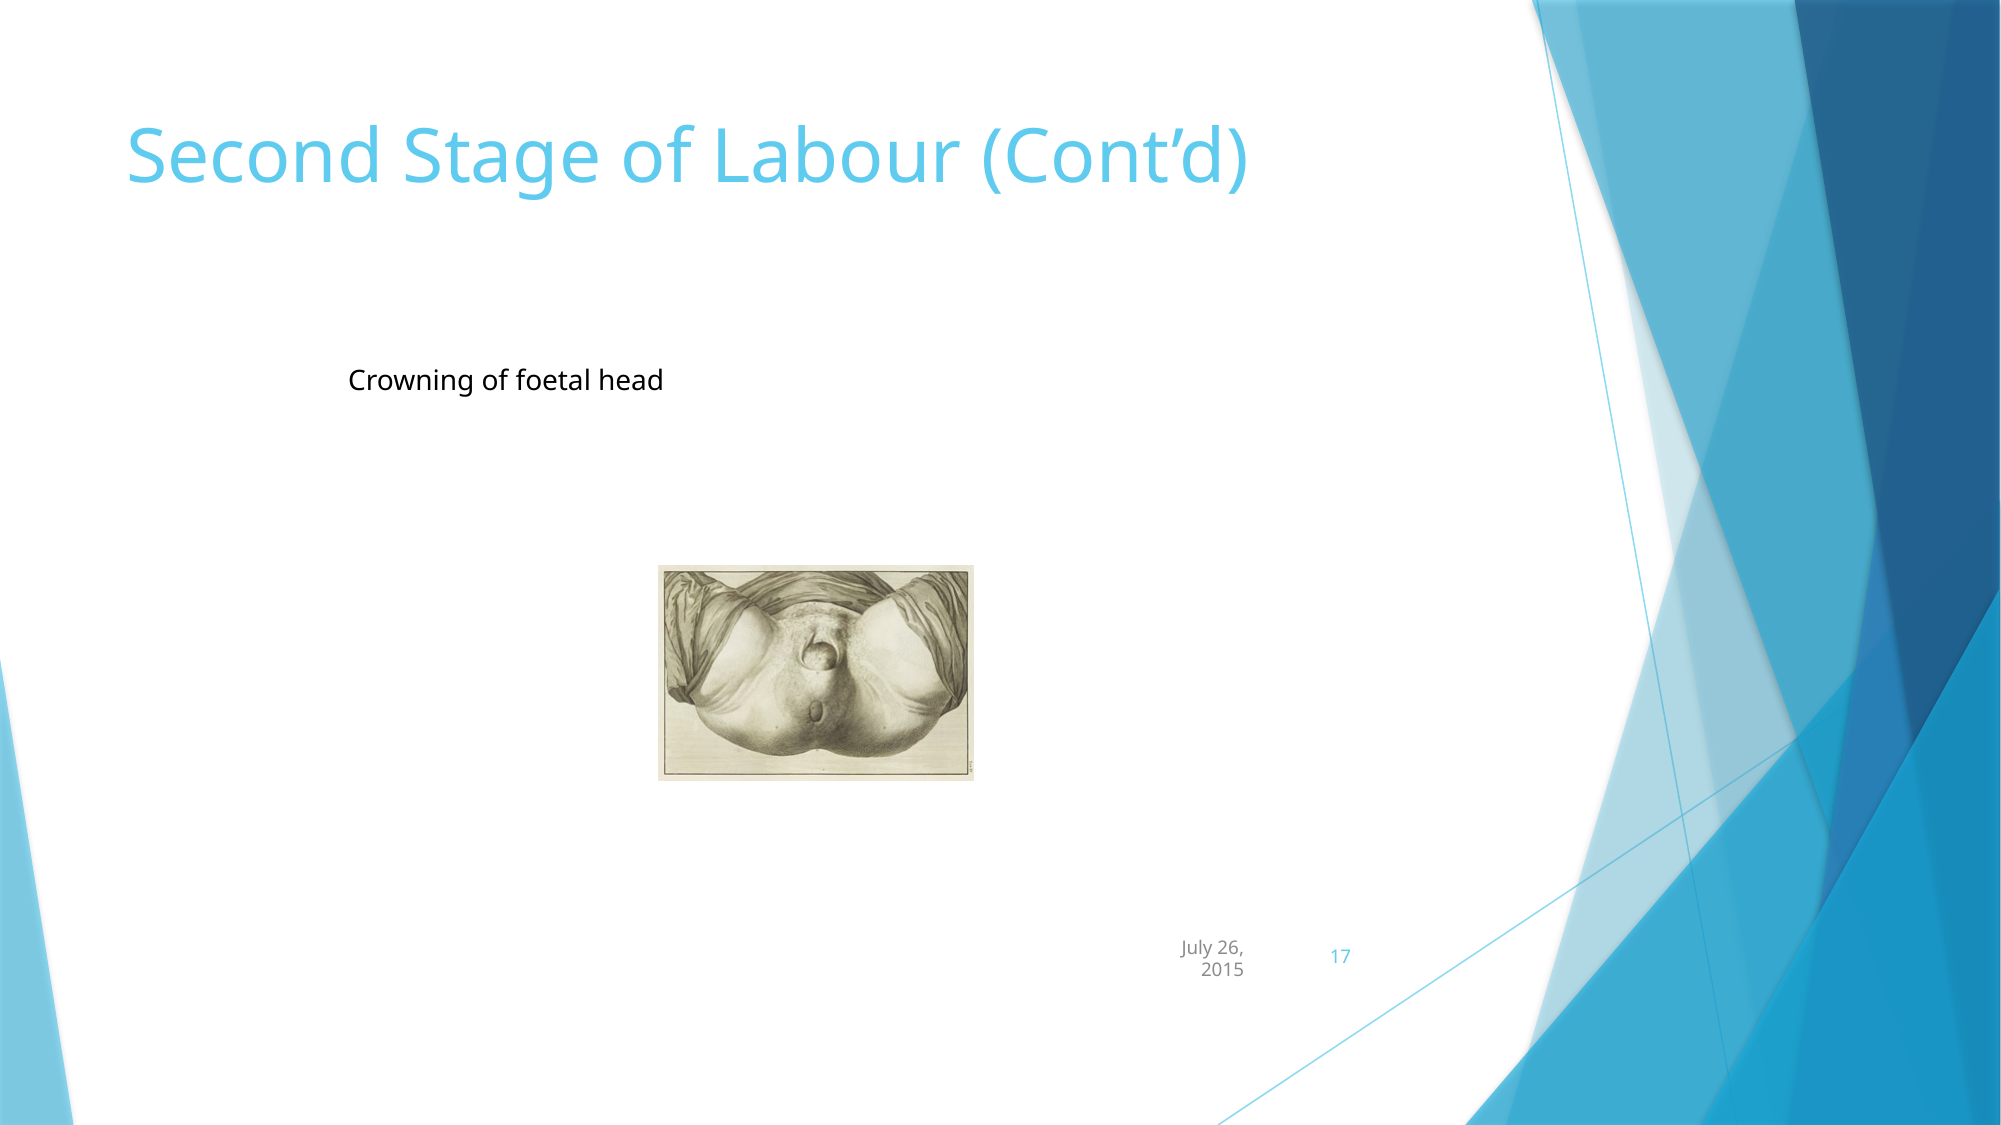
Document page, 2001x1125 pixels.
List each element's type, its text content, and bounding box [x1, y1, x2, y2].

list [658, 564, 975, 781]
slide_number 17 [1282, 935, 1367, 981]
text_box Crowning of foetal head [333, 355, 1203, 404]
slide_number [1146, 935, 1259, 981]
title Second Stage of Labour (Cont’d) [111, 99, 1522, 317]
